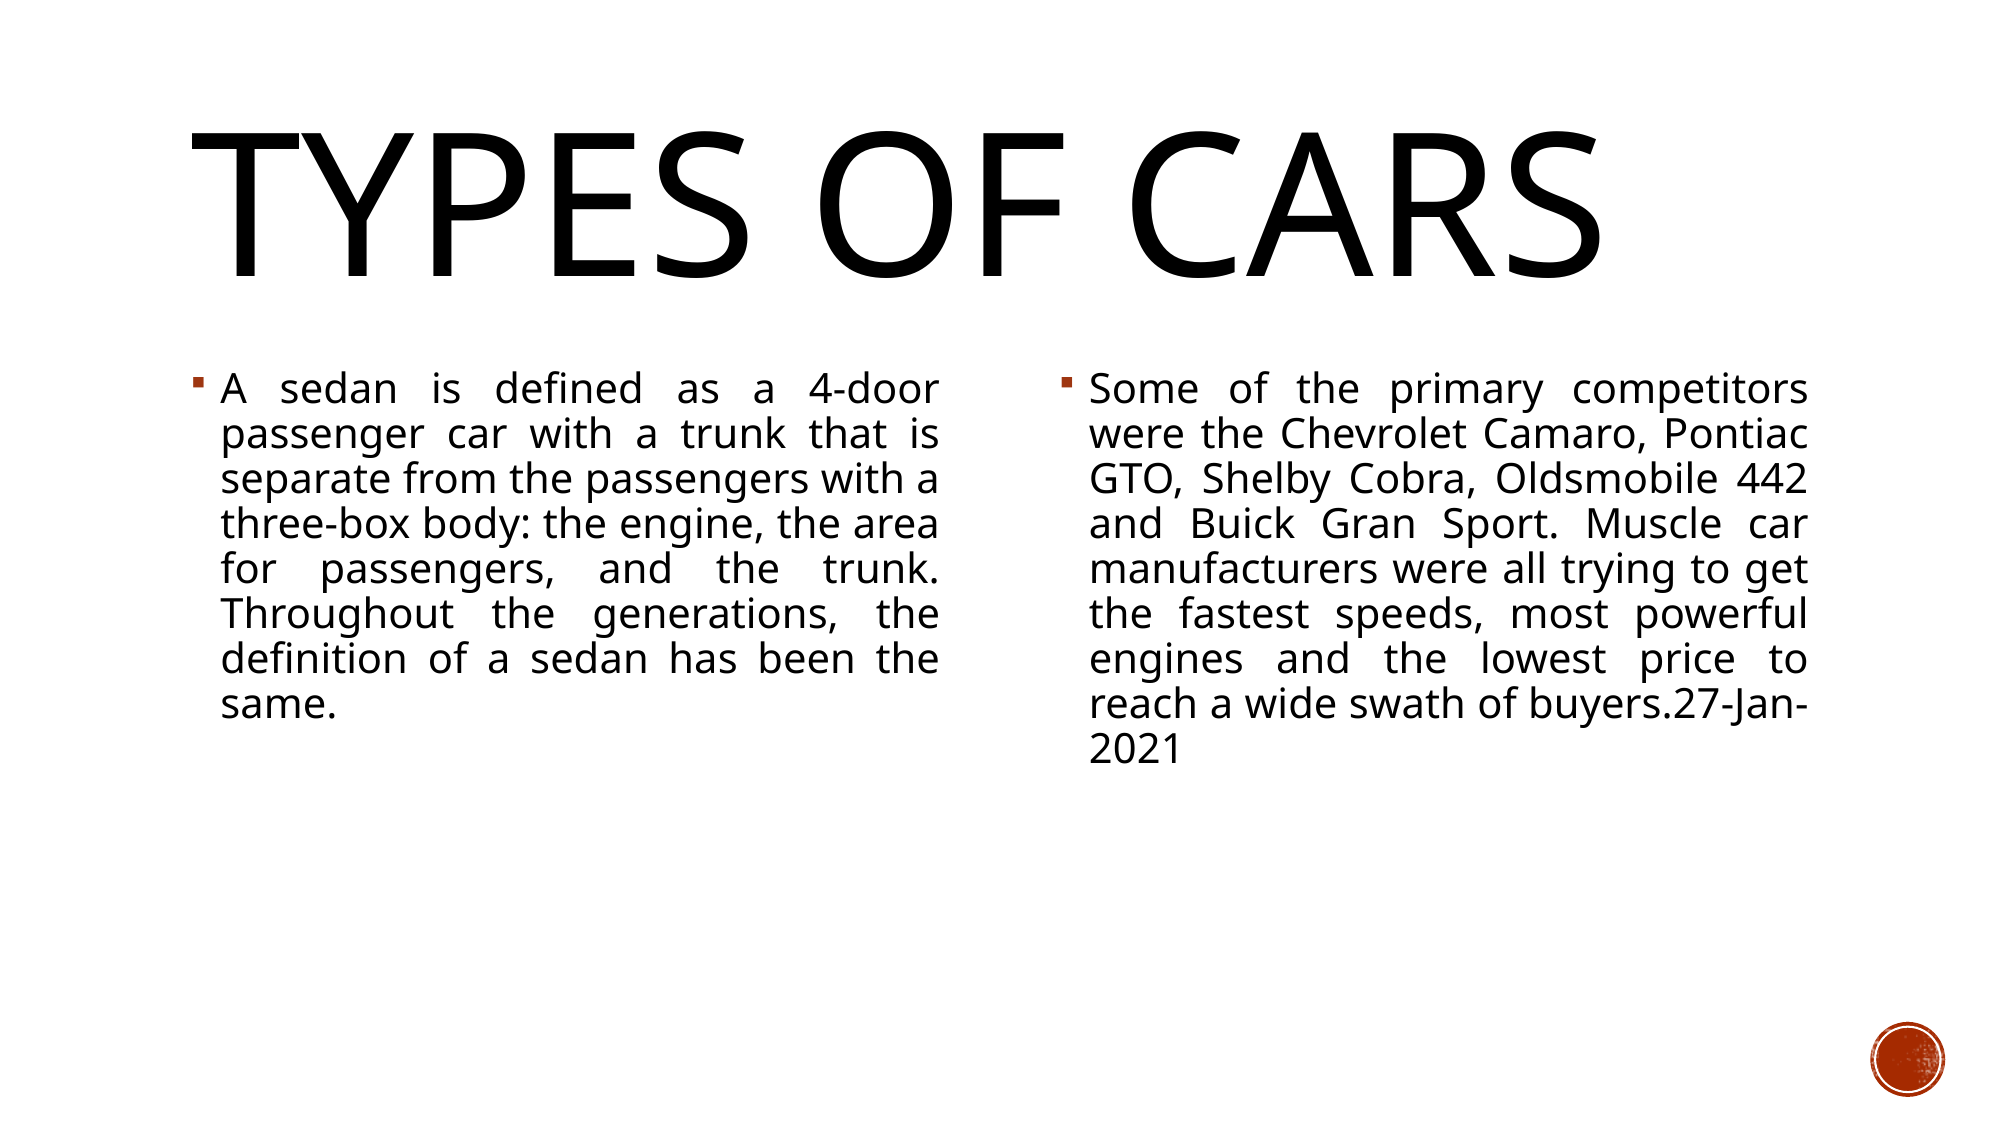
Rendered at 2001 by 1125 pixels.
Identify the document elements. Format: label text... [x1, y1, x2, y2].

list Some of the primary competitors were the Chevrolet Camaro, Pontiac GTO, Shelby Cobra, Oldsmobile 442 and Buick Gran Sport. Muscle car manufacturers were all trying to get the fastest speeds, most powerful engines and the lowest price to reach a wide swath of buyers.27-Jan-2021 [1043, 360, 1824, 1013]
title Types of Cars [175, 79, 1826, 344]
list A sedan is defined as a 4-door passenger car with a trunk that is separate from the passengers with a three-box body: the engine, the area for passengers, and the trunk. Throughout the generations, the definition of a sedan has been the same. [175, 360, 956, 1013]
